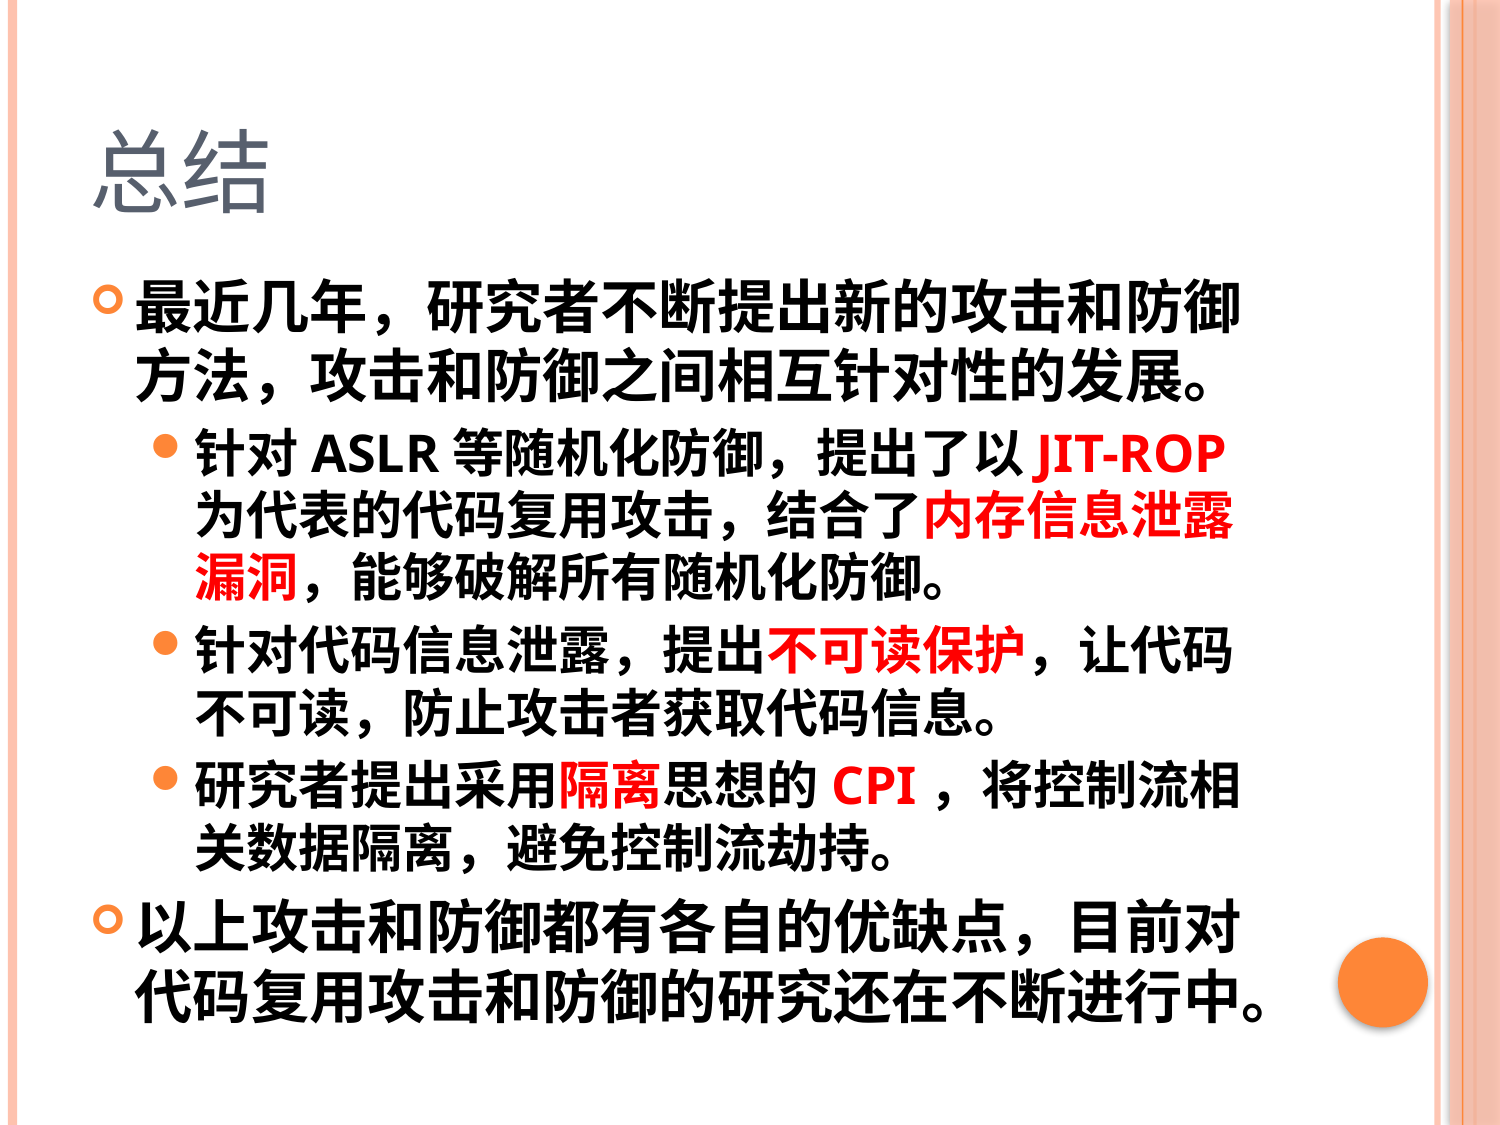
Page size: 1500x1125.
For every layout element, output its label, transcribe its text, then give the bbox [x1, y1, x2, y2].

list 最近几年，研究者不断提出新的攻击和防御方法，攻击和防御之间相互针对性的发展。 针对ASLR等随机化防御，提出了以JIT-ROP为代表的代码复用攻击，结合了内存信息泄露漏洞，能够破解所有随机化防御。 针对代码信息泄露，提出不可读保护，让代码不可读，防止攻击者获取代码信息。 研究者提出采用隔离思想的CPI，将控制流相关数据隔离，避免控制流劫持。 以上攻击和防御都有各自的优缺点，目前对代码复用攻击和防御的研究还在不断进行中。 [75, 262, 1300, 1062]
title 总结 [75, 45, 1300, 233]
